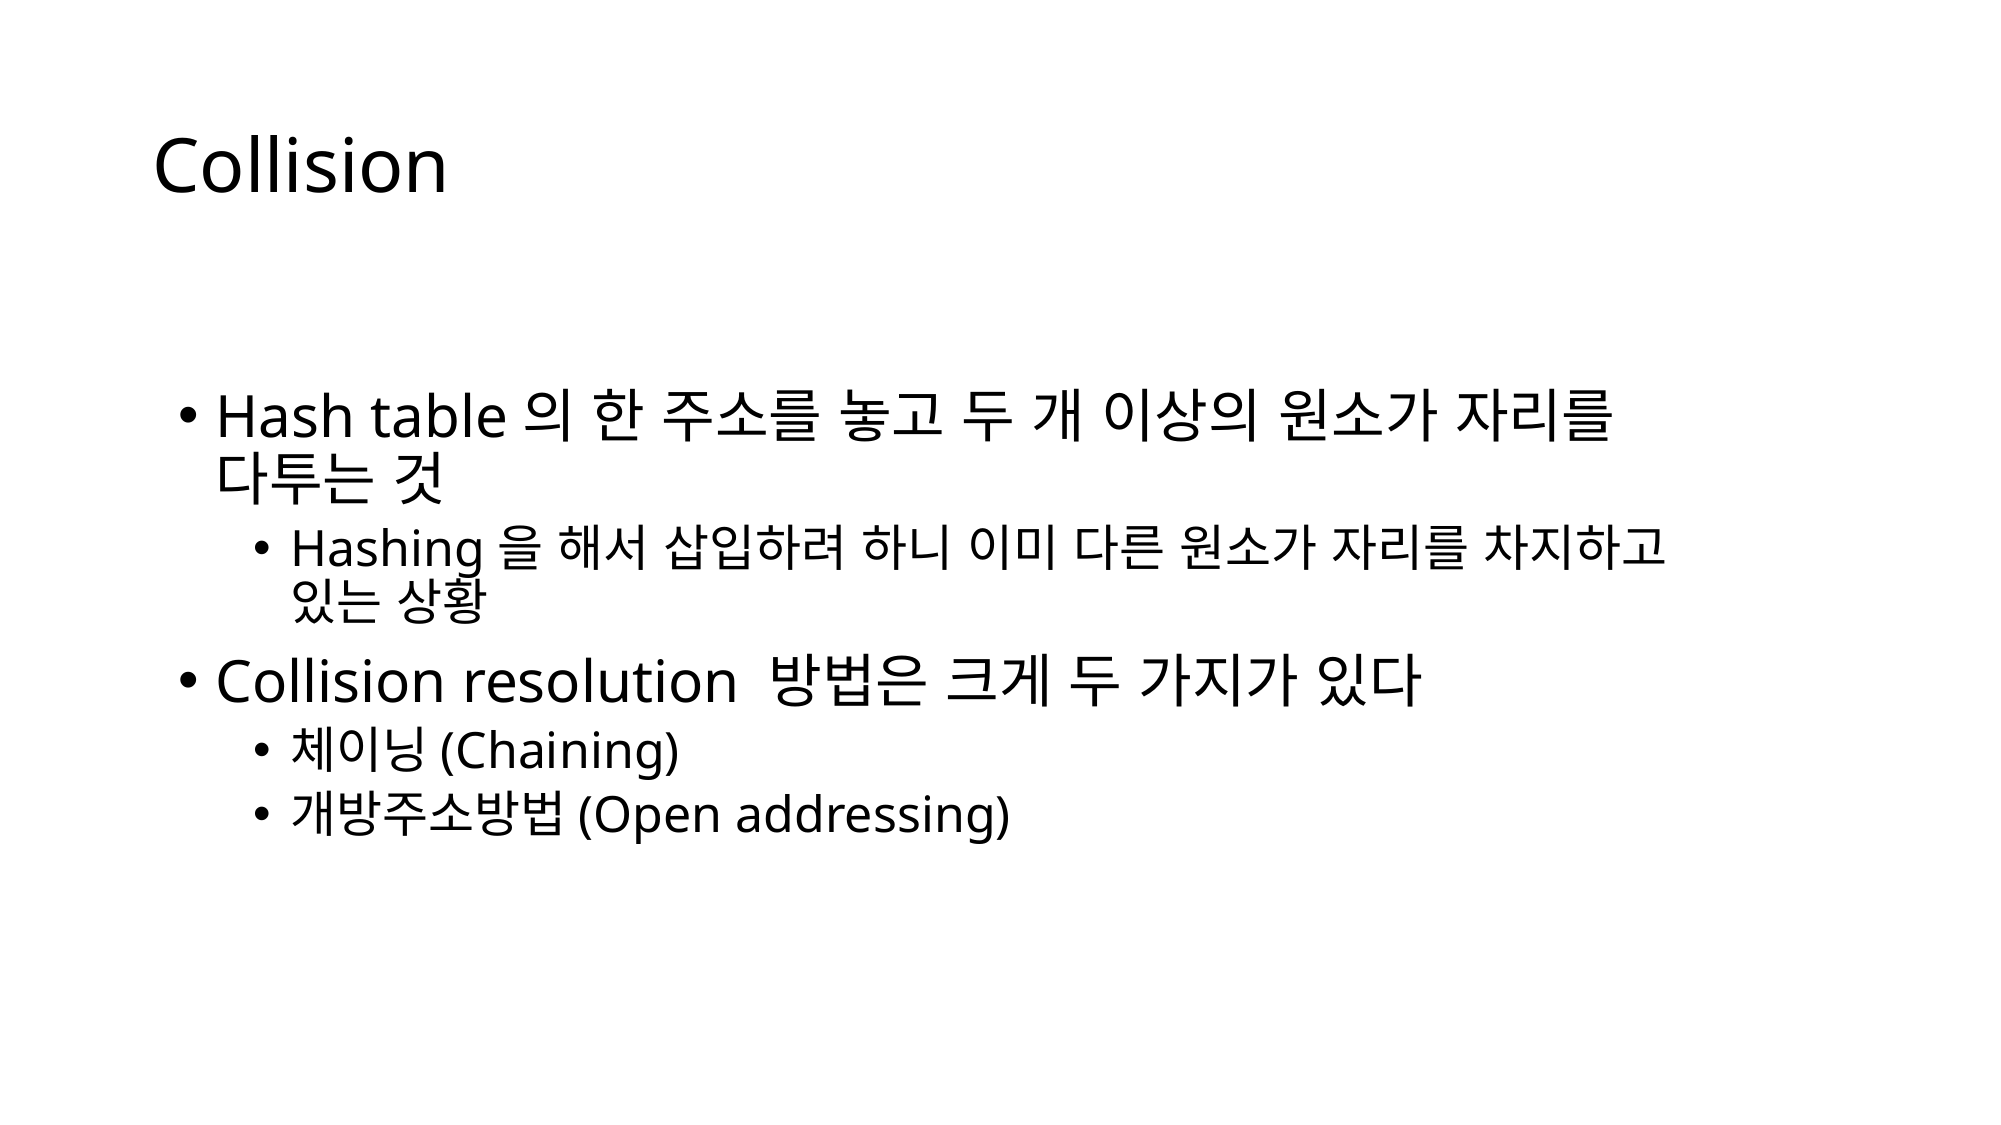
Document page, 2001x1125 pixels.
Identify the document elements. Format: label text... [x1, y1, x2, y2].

list Hash table의 한 주소를 놓고 두 개 이상의 원소가 자리를 다투는 것 Hashing을 해서 삽입하려 하니 이미 다른 원소가 자리를 차지하고 있는 상황 Collision resolution 방법은 크게 두 가지가 있다 체이닝(Chaining) 개방주소방법(Open addressing) [163, 379, 1688, 998]
title Collision [137, 59, 1863, 278]
